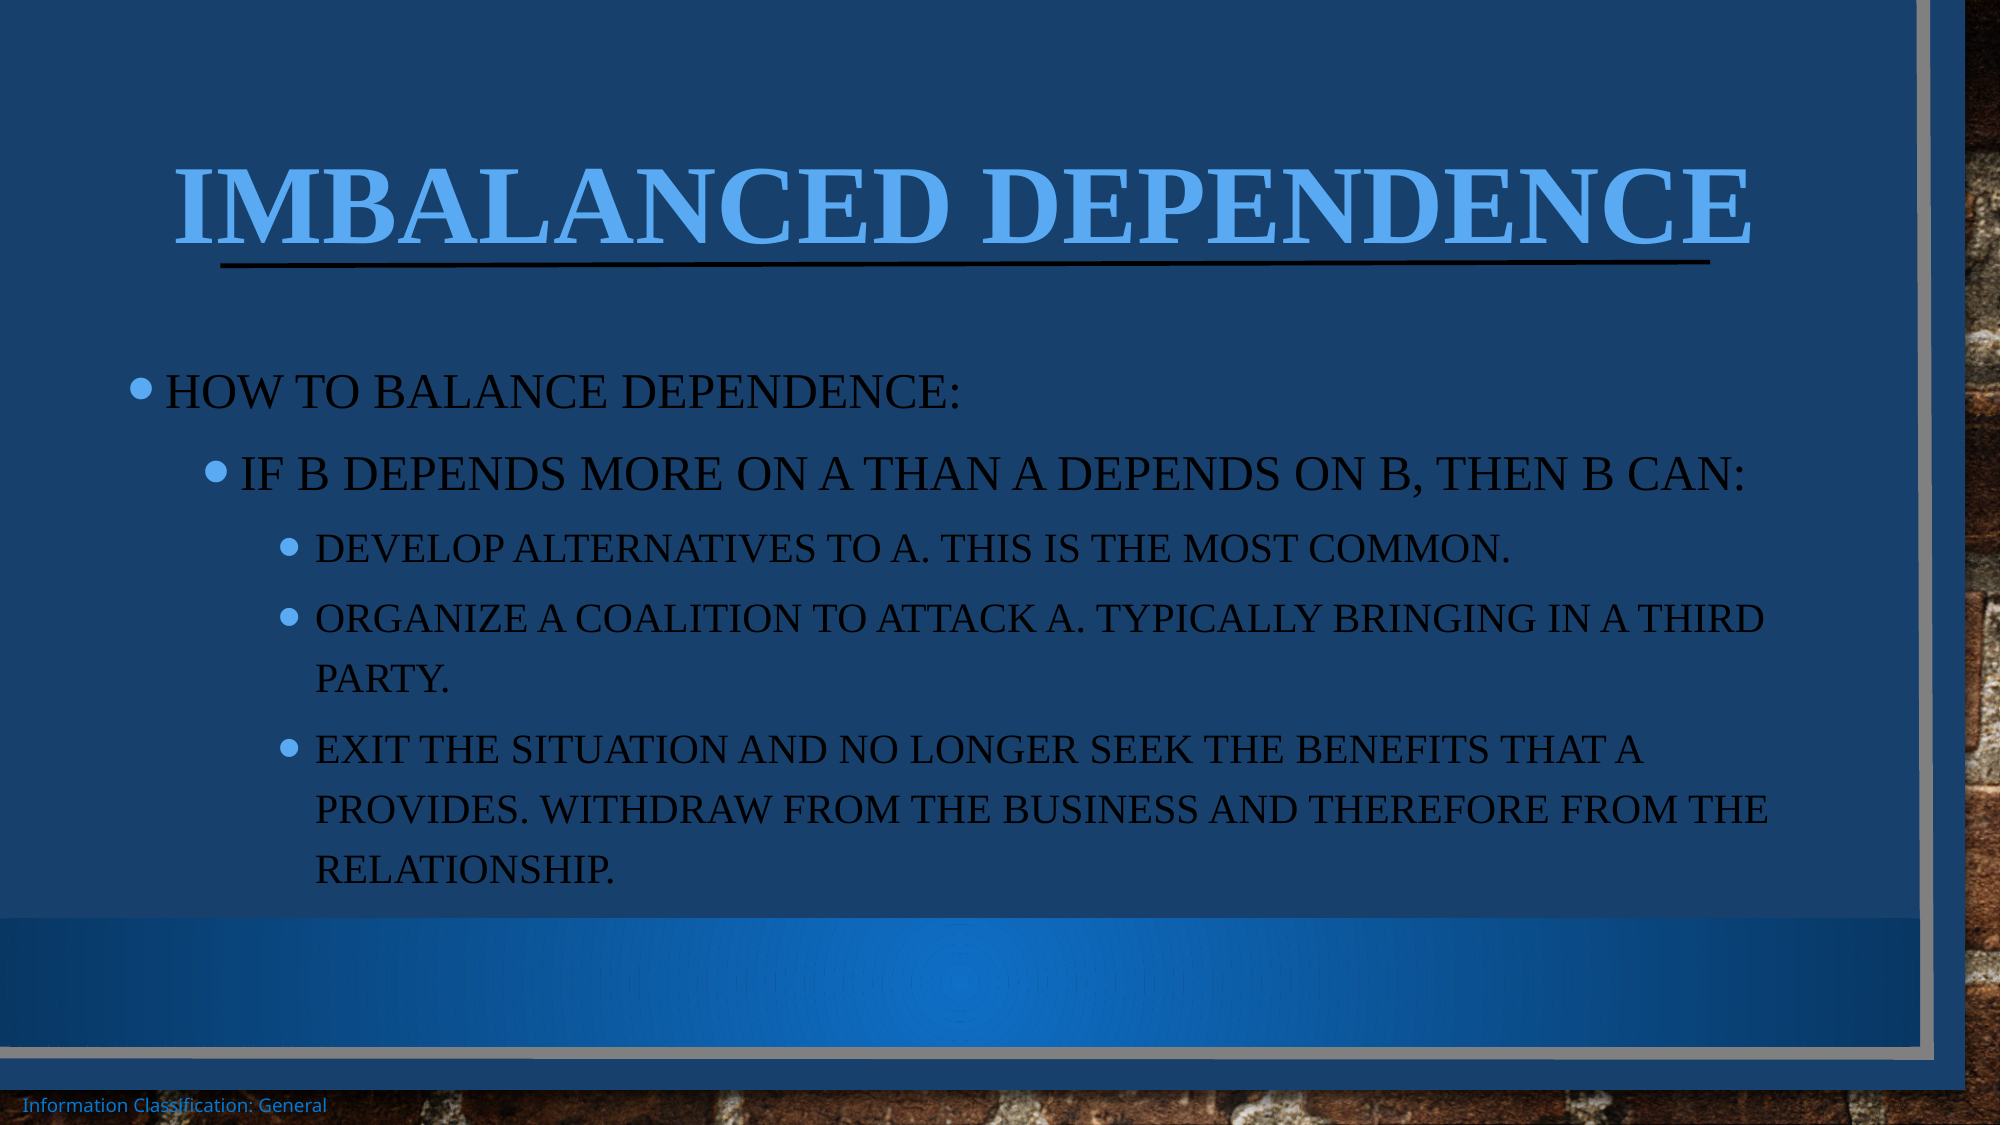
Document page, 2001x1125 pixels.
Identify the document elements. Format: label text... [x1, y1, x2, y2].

picture [0, 0, 2000, 1125]
list How to balance dependence: If B depends more on A than A depends on B, then B can: Develop alternatives to A. This is the most common. Organize a coalition to attack A. Typically bringing in a third party. Exit the situation and no longer seek the benefits that A provides. Withdraw from the business and therefore from the relationship. [112, 262, 1838, 976]
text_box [220, 261, 1711, 266]
title Imbalanced Dependence [112, 112, 1818, 262]
